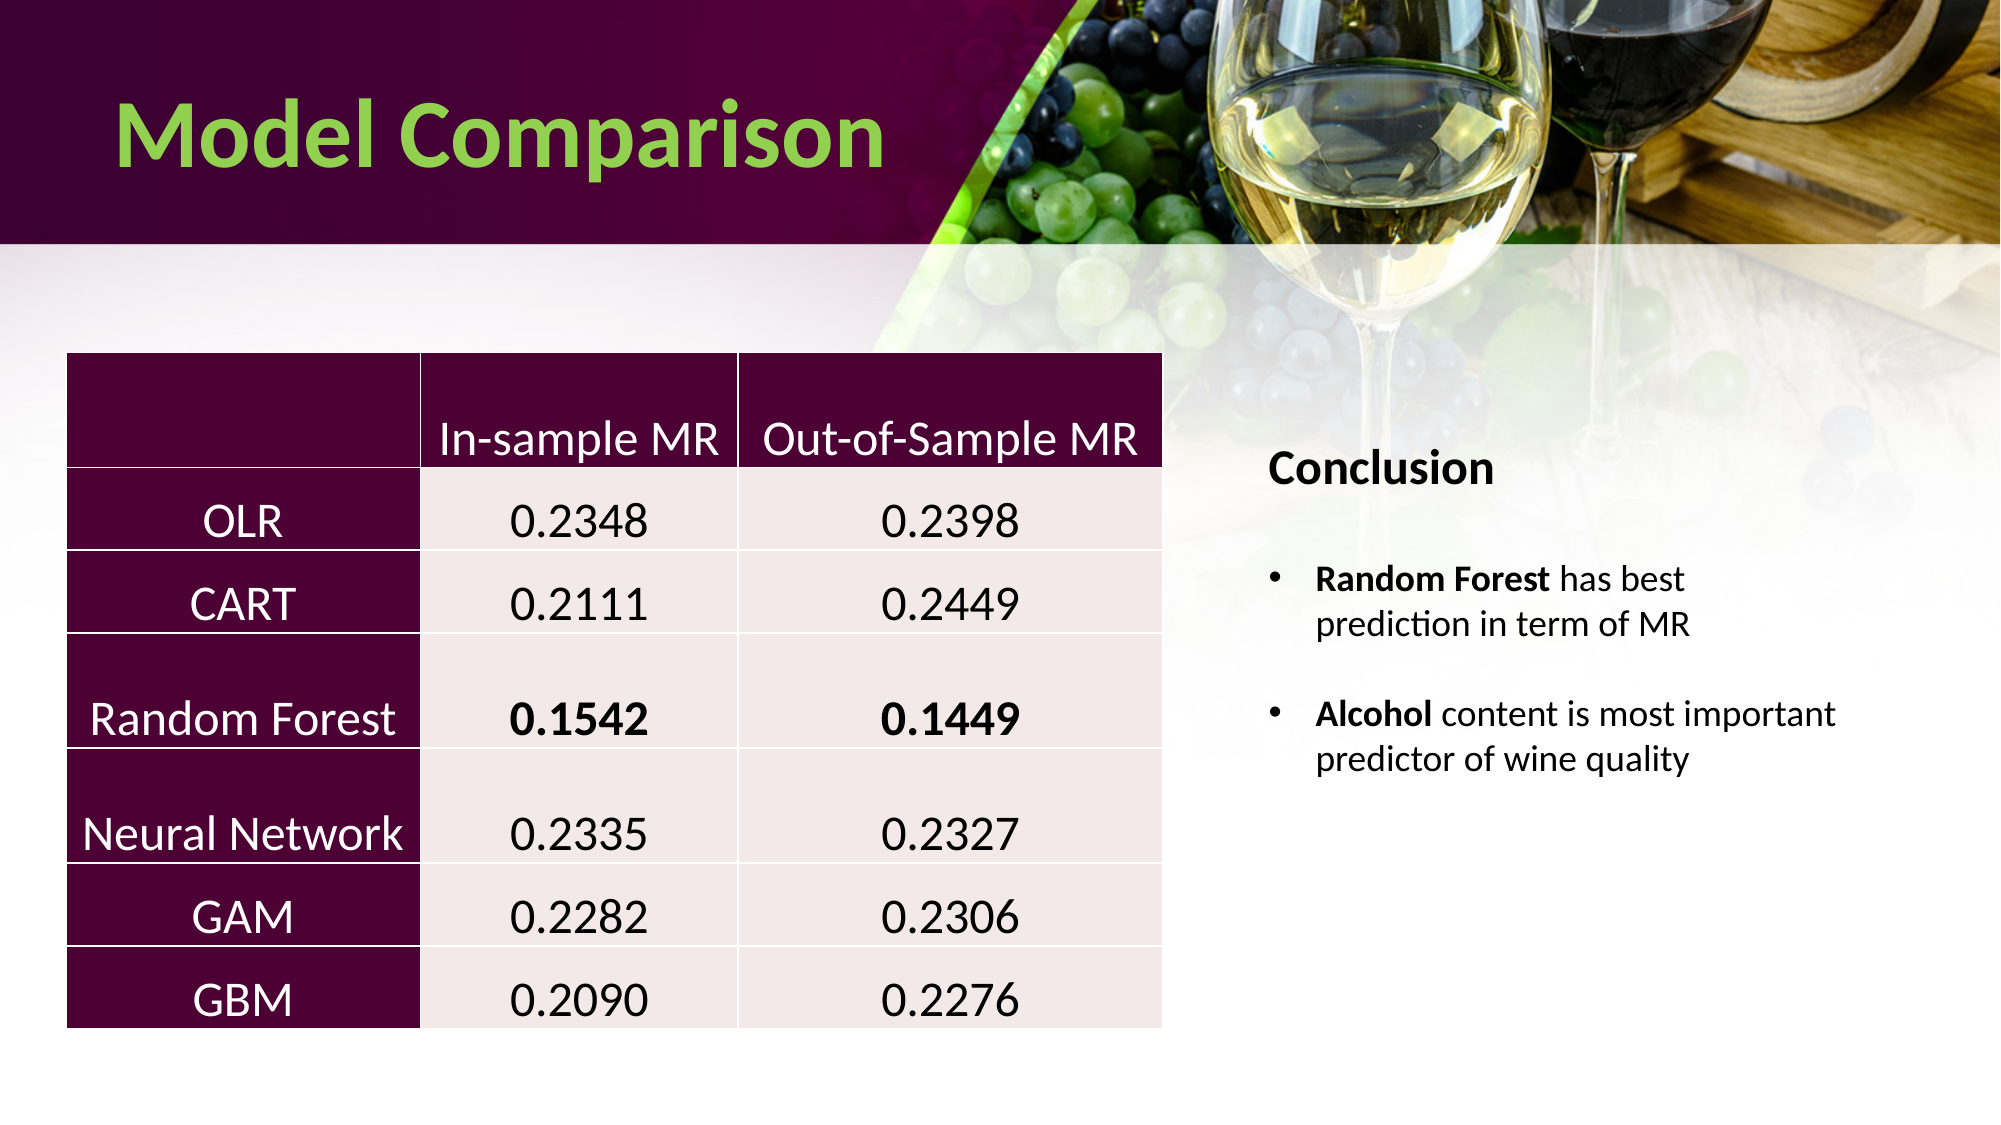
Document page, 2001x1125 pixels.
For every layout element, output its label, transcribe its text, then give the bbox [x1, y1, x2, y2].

table_cell 0.2327 [739, 749, 1162, 862]
table_cell 0.2348 [421, 468, 737, 549]
table_cell 0.2398 [739, 468, 1162, 549]
table_cell CART [67, 551, 420, 632]
table_cell 0.1449 [739, 634, 1162, 747]
table_cell 0.2276 [739, 947, 1162, 1028]
table_header Out-of-Sample MR [739, 353, 1162, 467]
table_cell 0.2111 [421, 551, 737, 632]
table_cell 0.2282 [421, 864, 737, 945]
table_cell 0.2335 [421, 749, 737, 862]
table_header [67, 353, 420, 467]
table_header In-sample MR [421, 353, 737, 467]
table_cell 0.2090 [421, 947, 737, 1028]
title Model Comparison [98, 61, 1902, 196]
table_cell Random Forest [67, 634, 420, 747]
text_box Conclusion Random Forest has best prediction in term of MR Alcohol content is most important predictor of wine quality [1254, 426, 1858, 877]
table_cell Neural Network [67, 749, 420, 862]
table_cell GAM [67, 864, 420, 945]
table_cell 0.1542 [421, 634, 737, 747]
table_cell 0.2449 [739, 551, 1162, 632]
picture [0, 0, 2001, 1125]
table_cell GBM [67, 947, 420, 1028]
table_cell OLR [67, 468, 420, 549]
table_cell 0.2306 [739, 864, 1162, 945]
